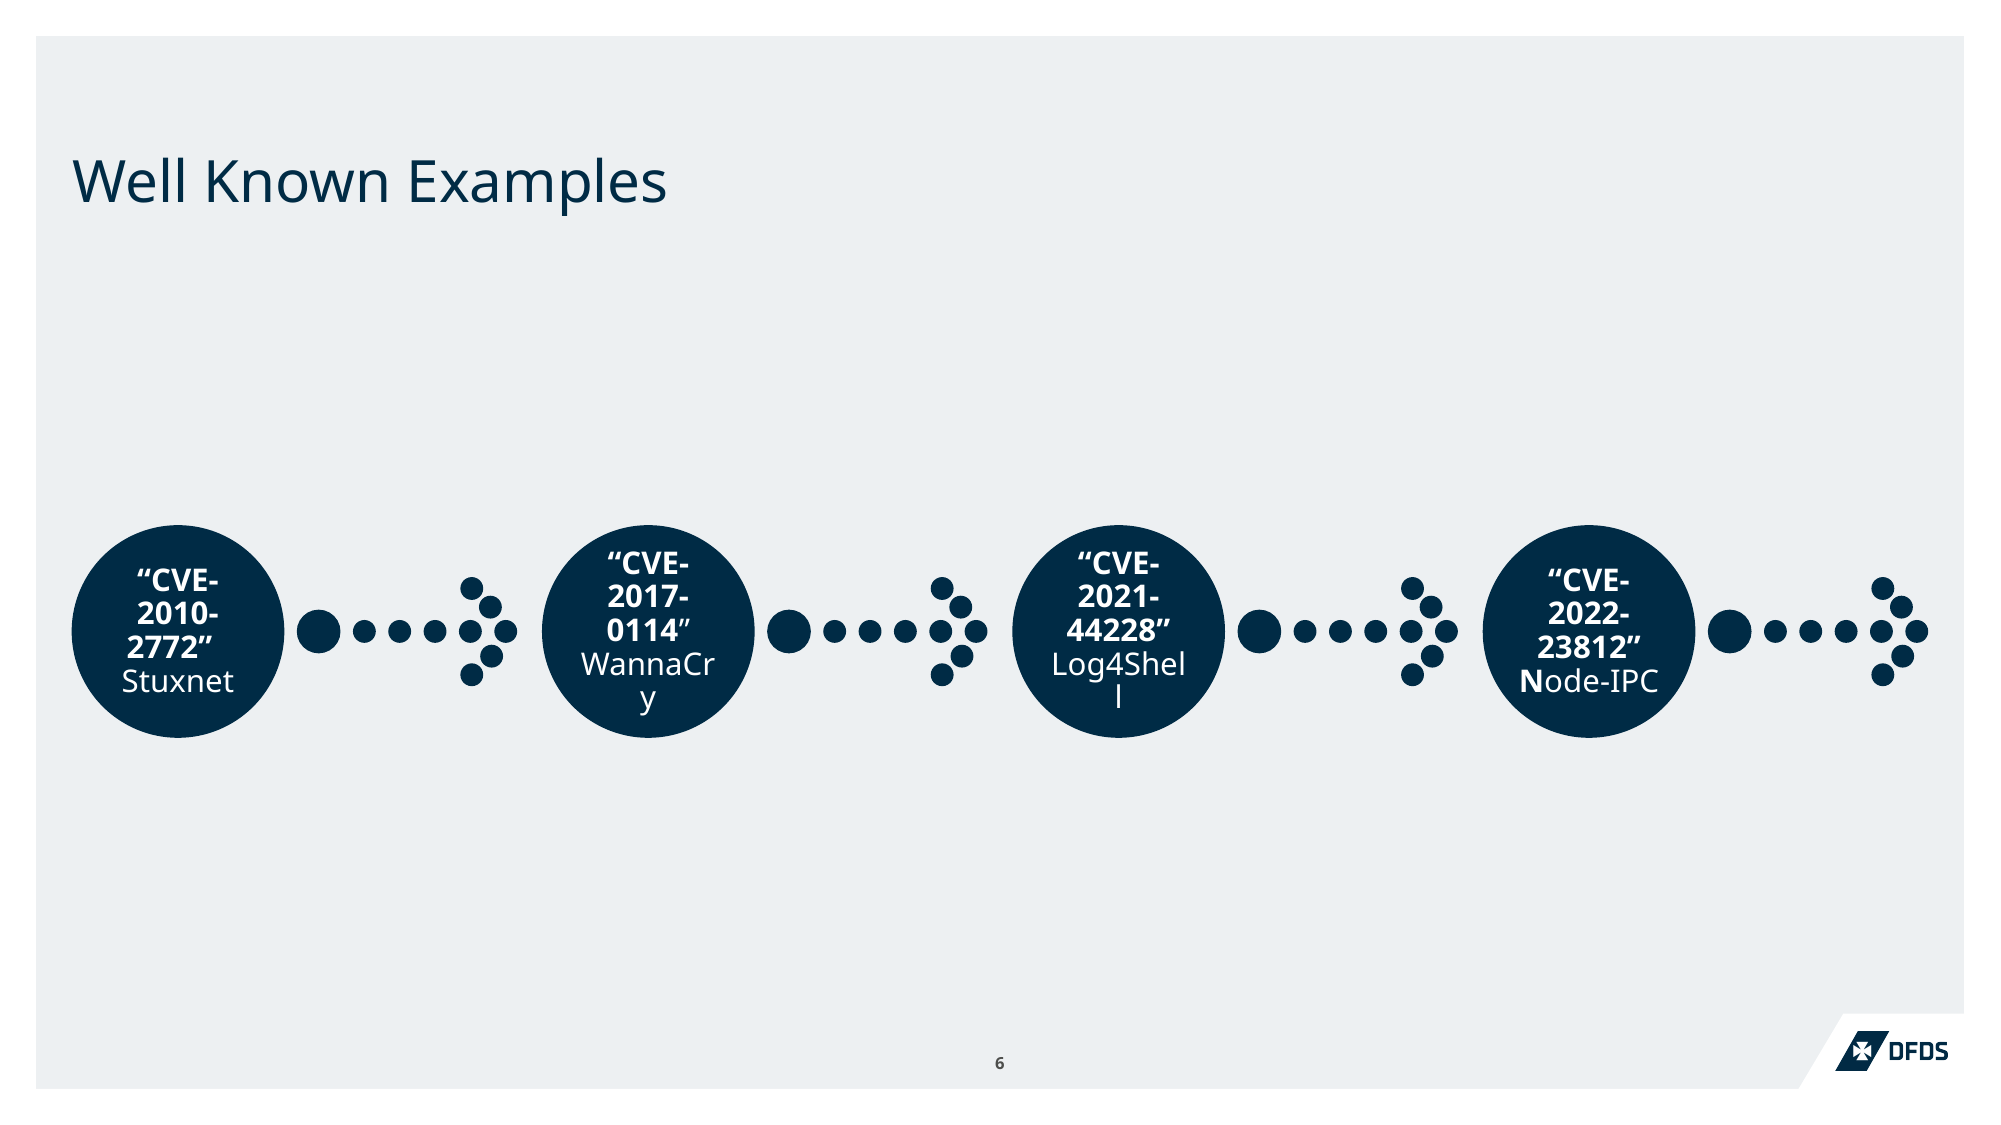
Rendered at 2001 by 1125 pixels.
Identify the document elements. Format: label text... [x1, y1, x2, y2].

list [72, 268, 1928, 995]
title Well Known Examples [72, 88, 1928, 216]
picture [1835, 1031, 1948, 1071]
slide_number 6 [920, 1054, 1080, 1075]
